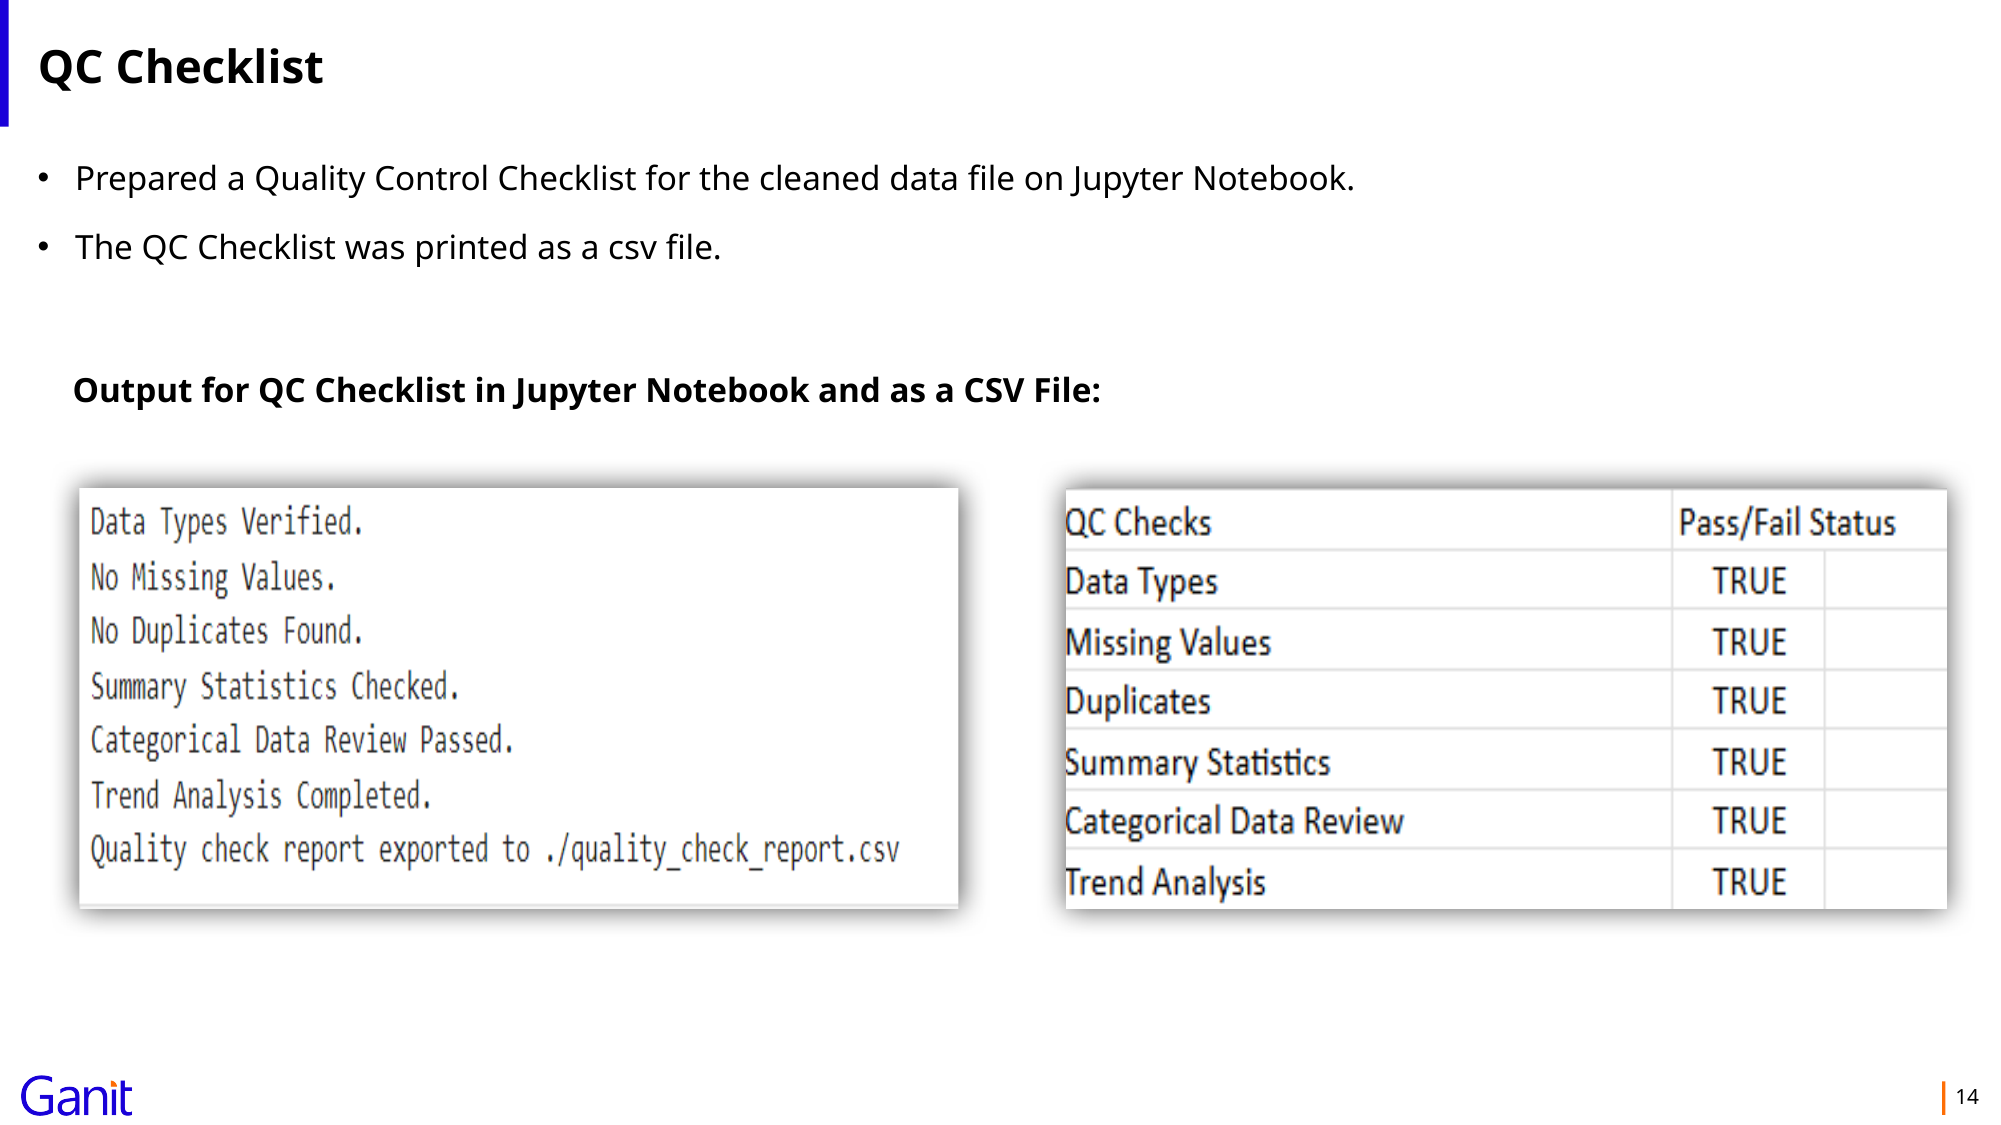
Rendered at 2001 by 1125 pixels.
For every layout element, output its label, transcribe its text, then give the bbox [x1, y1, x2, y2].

picture [79, 488, 959, 909]
list Prepared a Quality Control Checklist for the cleaned data file on Jupyter Notebook. The QC Checklist was printed as a csv file. Output for QC Checklist in Jupyter Notebook and as a CSV File: [22, 141, 1957, 1069]
picture [18, 1071, 135, 1120]
picture [1066, 488, 1947, 909]
title QC Checklist [22, 10, 1958, 120]
slide_number 14 [1898, 1068, 1994, 1125]
